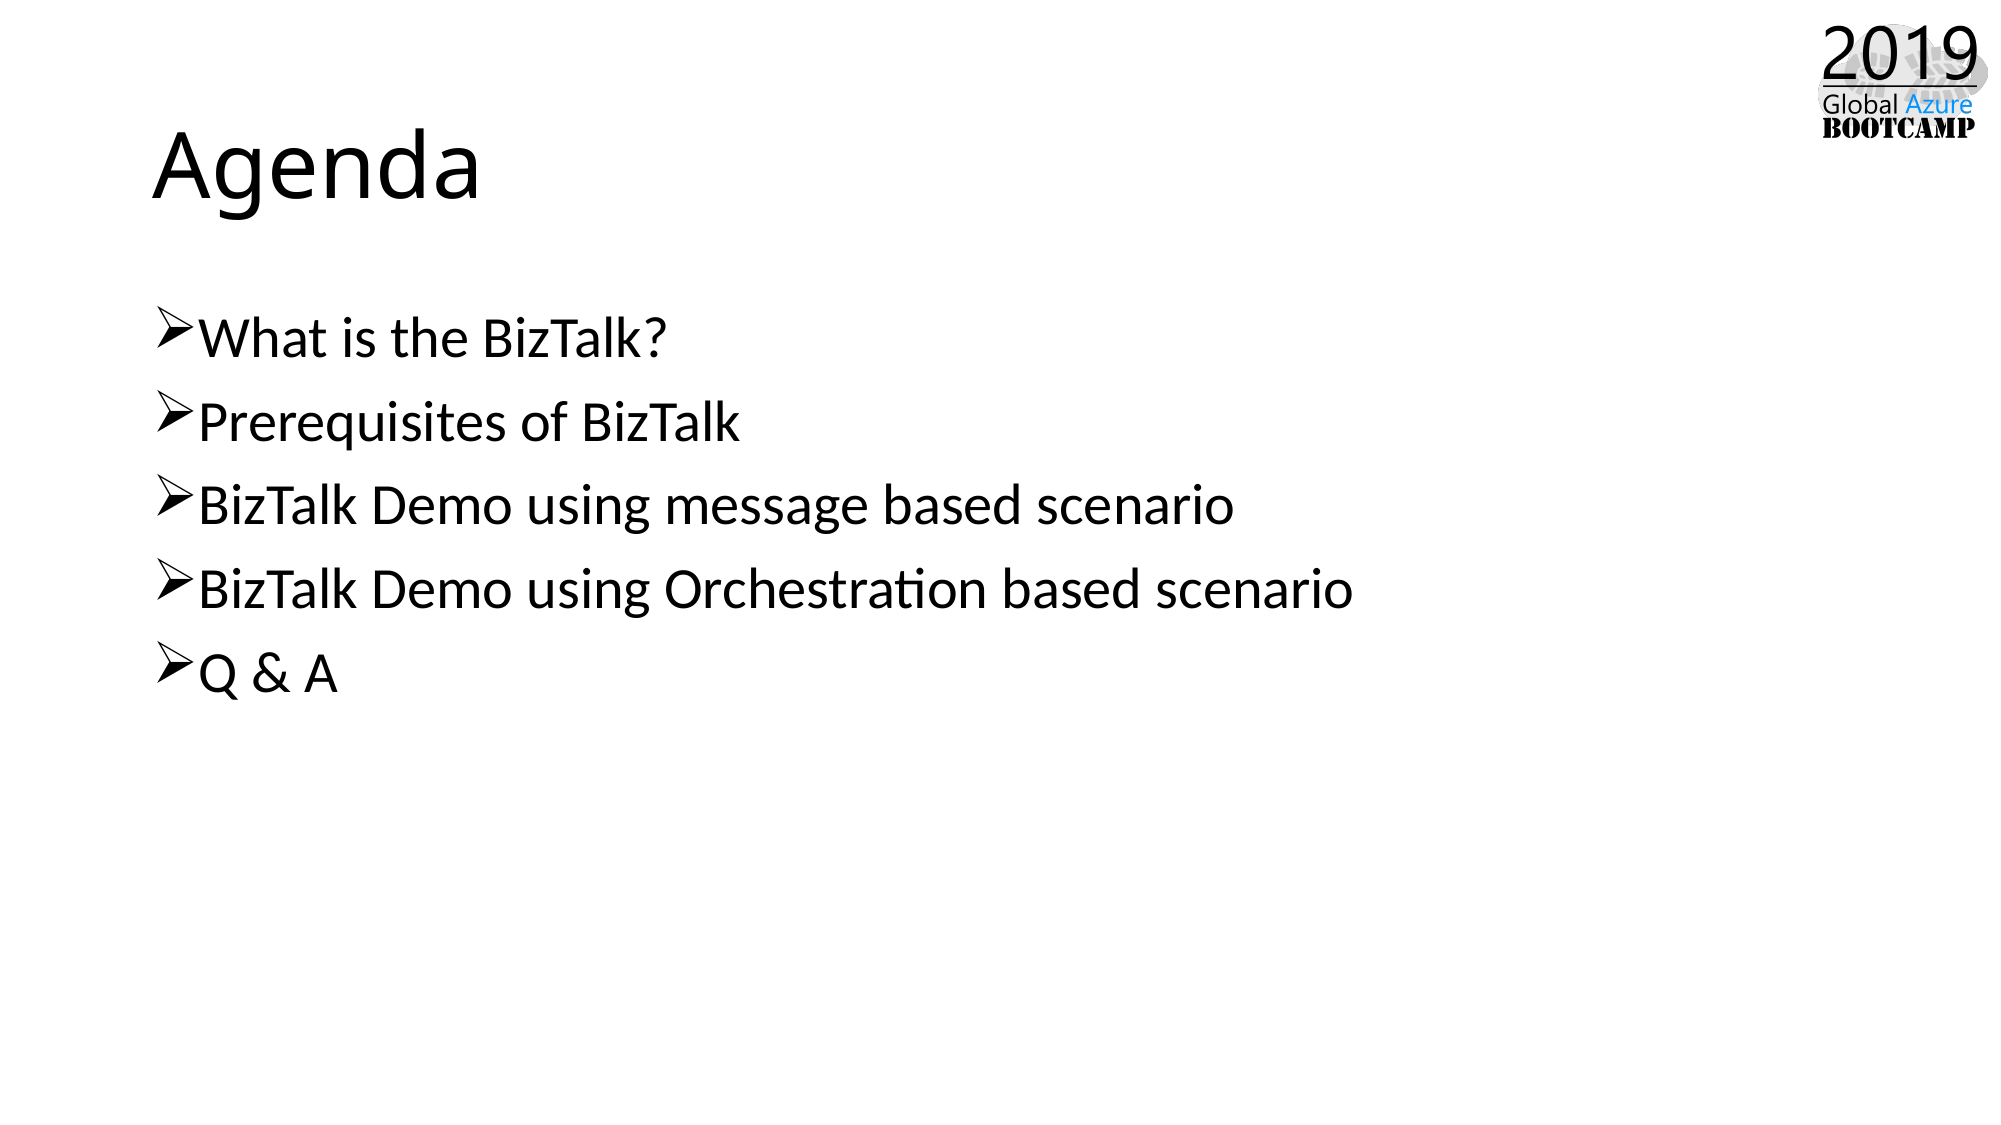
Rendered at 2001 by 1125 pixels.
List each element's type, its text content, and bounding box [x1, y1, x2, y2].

list What is the BizTalk? Prerequisites of BizTalk BizTalk Demo using message based scenario BizTalk Demo using Orchestration based scenario Q & A [137, 299, 1863, 1014]
title Agenda [137, 59, 1863, 278]
picture [1818, 0, 1988, 151]
